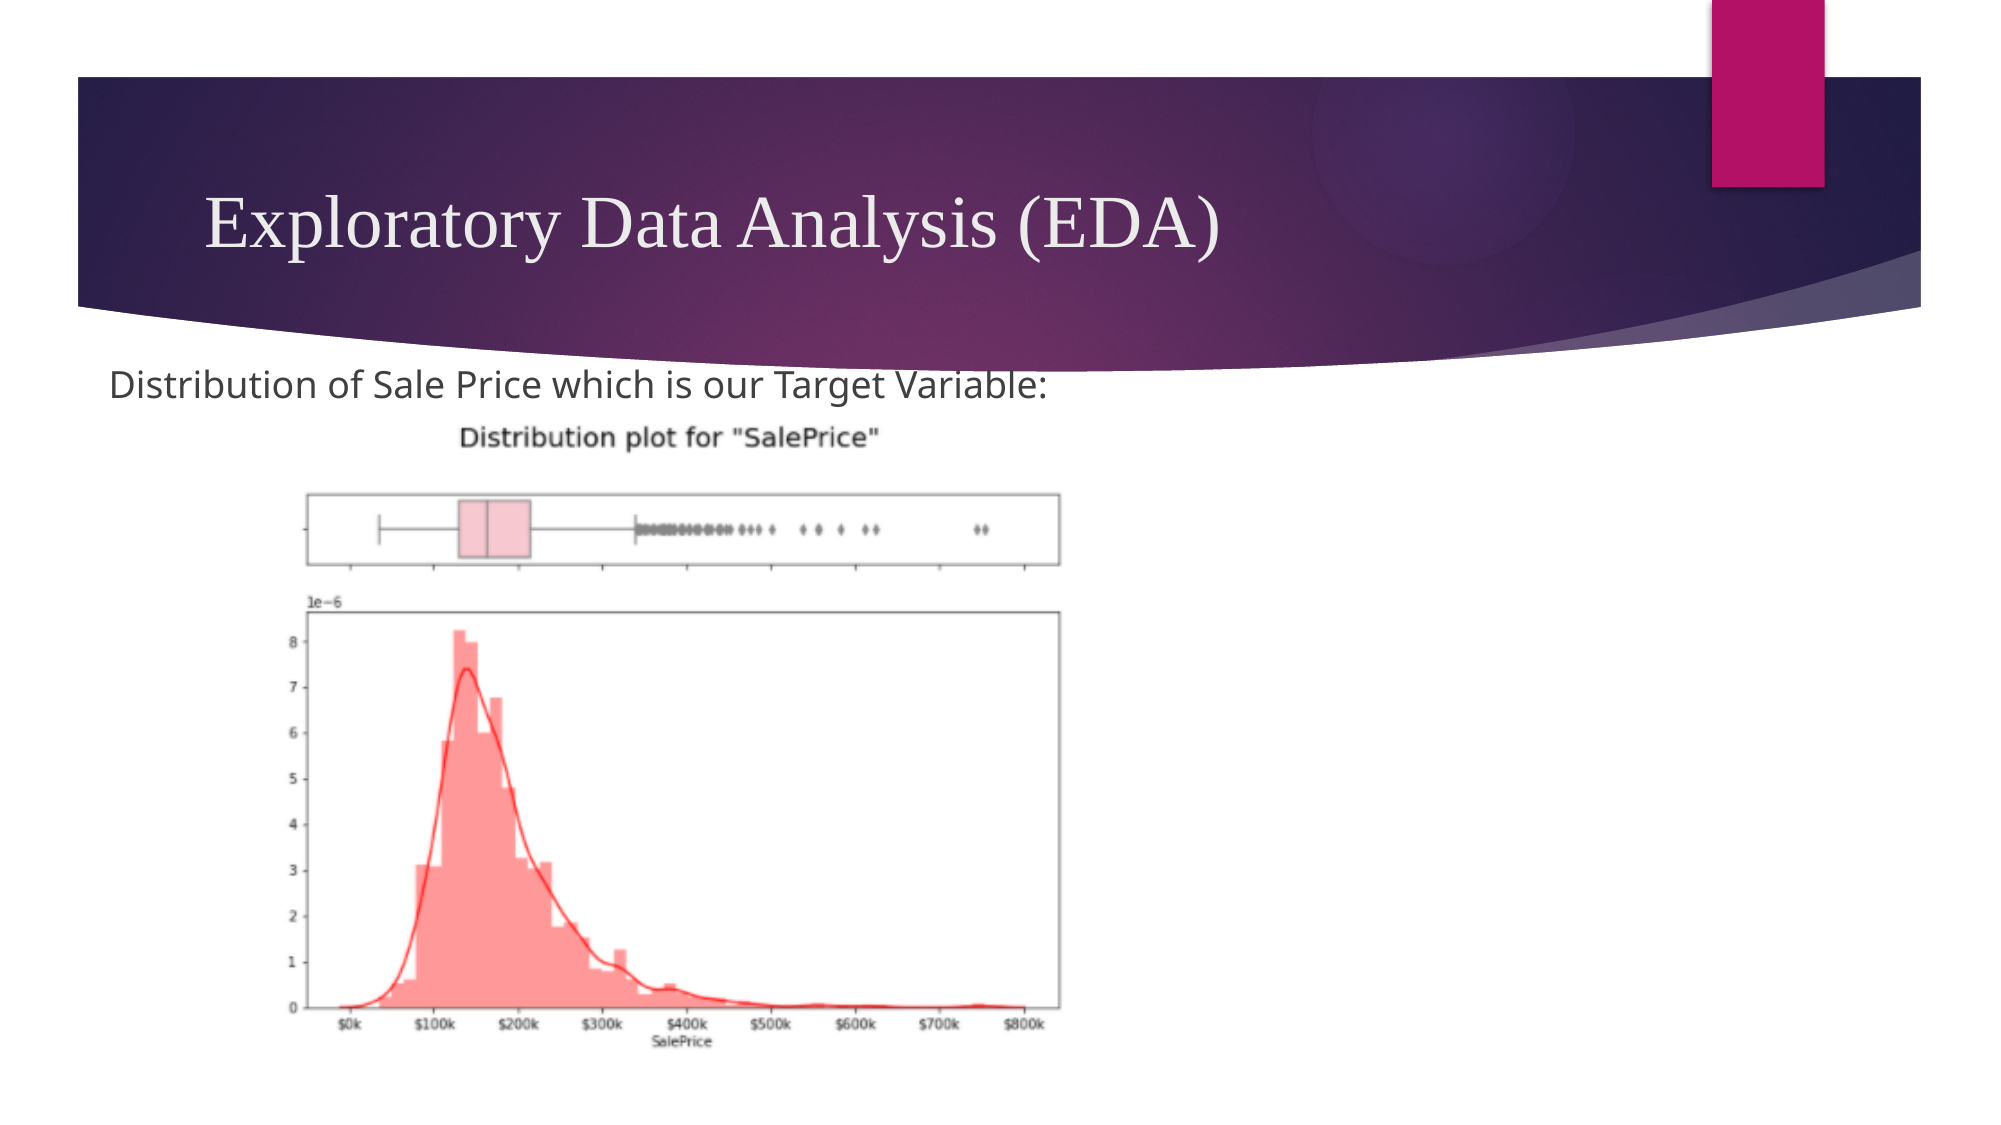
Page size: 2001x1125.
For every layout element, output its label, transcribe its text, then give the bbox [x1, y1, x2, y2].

title Exploratory Data Analysis (EDA) [189, 159, 1627, 276]
list Distribution of Sale Price which is our Target Variable: [93, 353, 1689, 424]
picture [277, 423, 1069, 1052]
